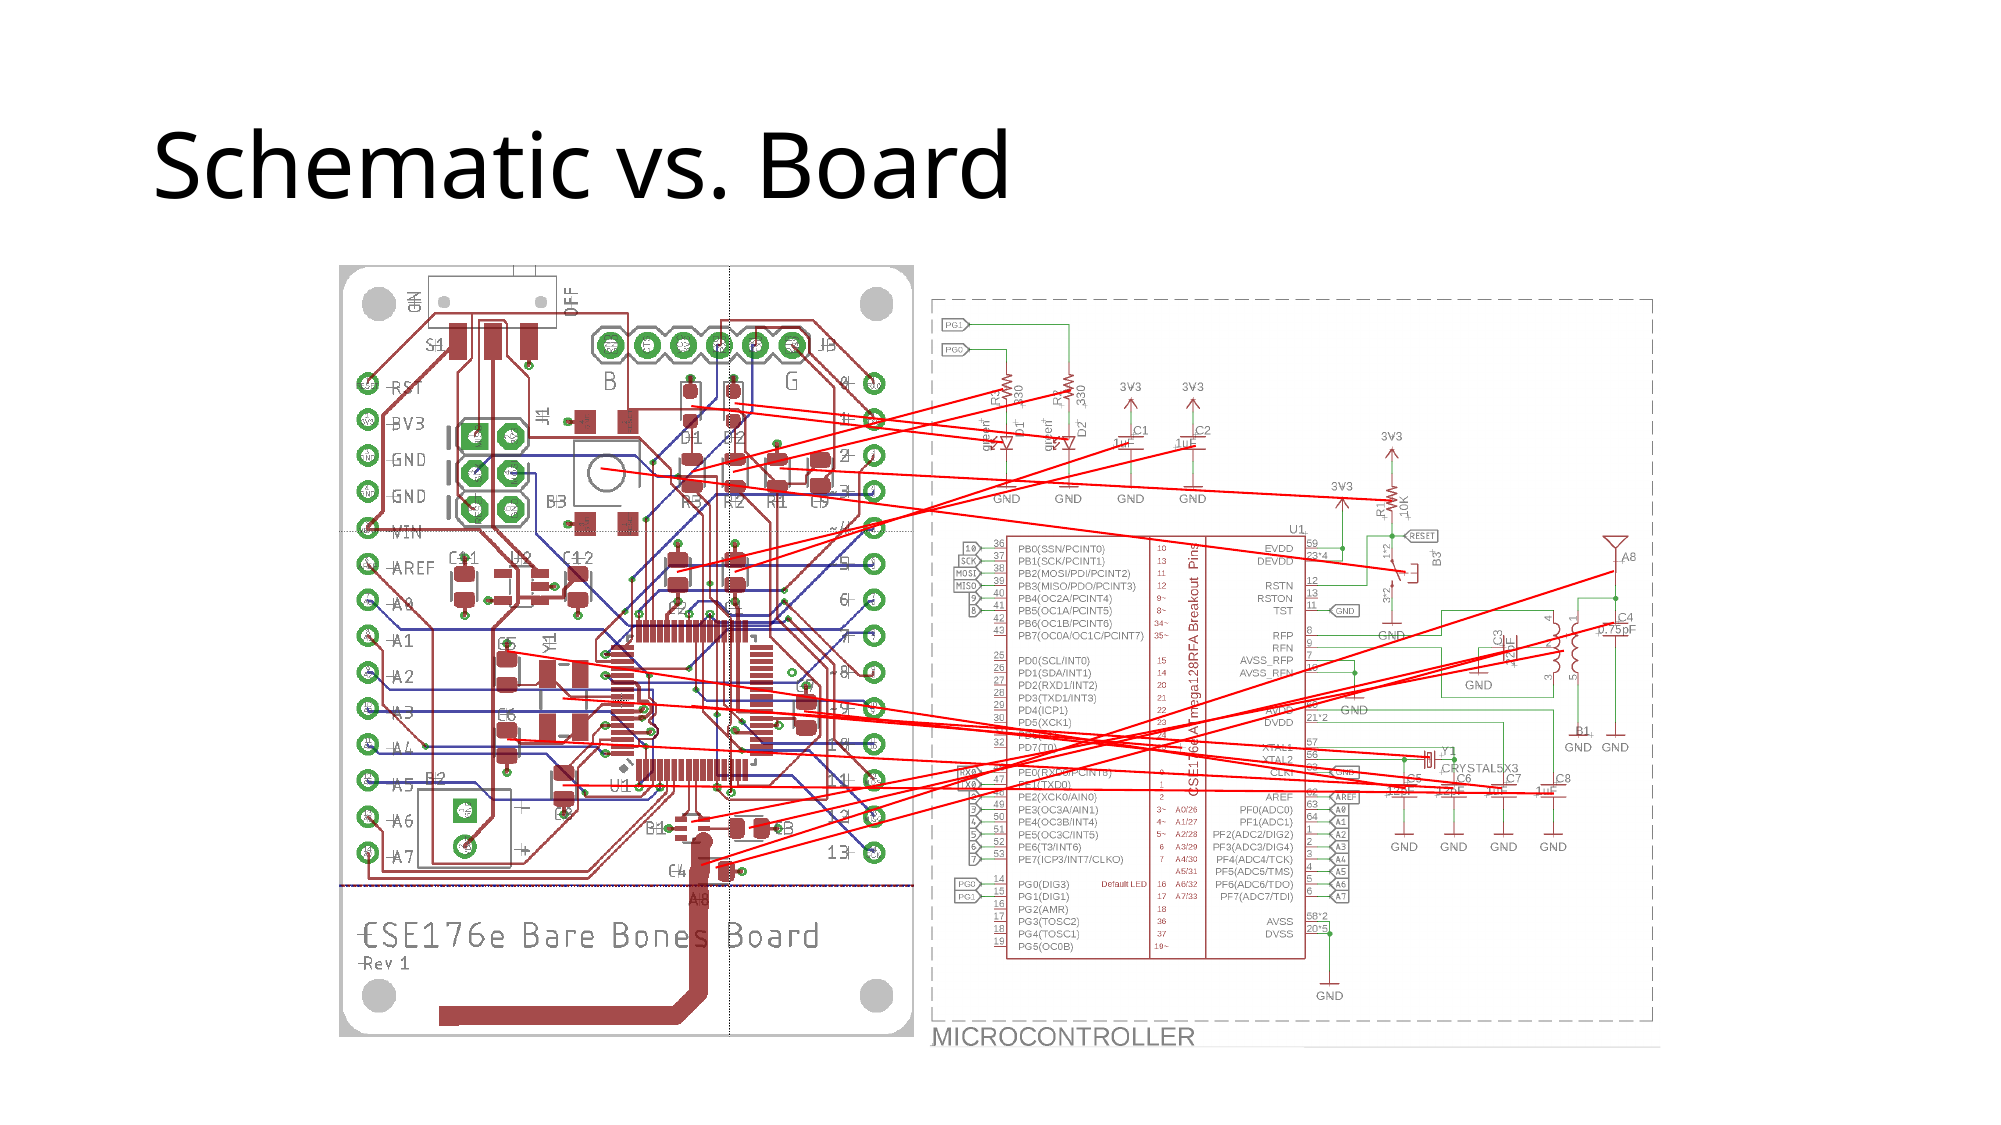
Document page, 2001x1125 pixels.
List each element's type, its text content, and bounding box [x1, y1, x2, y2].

title Schematic vs. Board [137, 59, 1863, 278]
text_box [339, 265, 1661, 1048]
